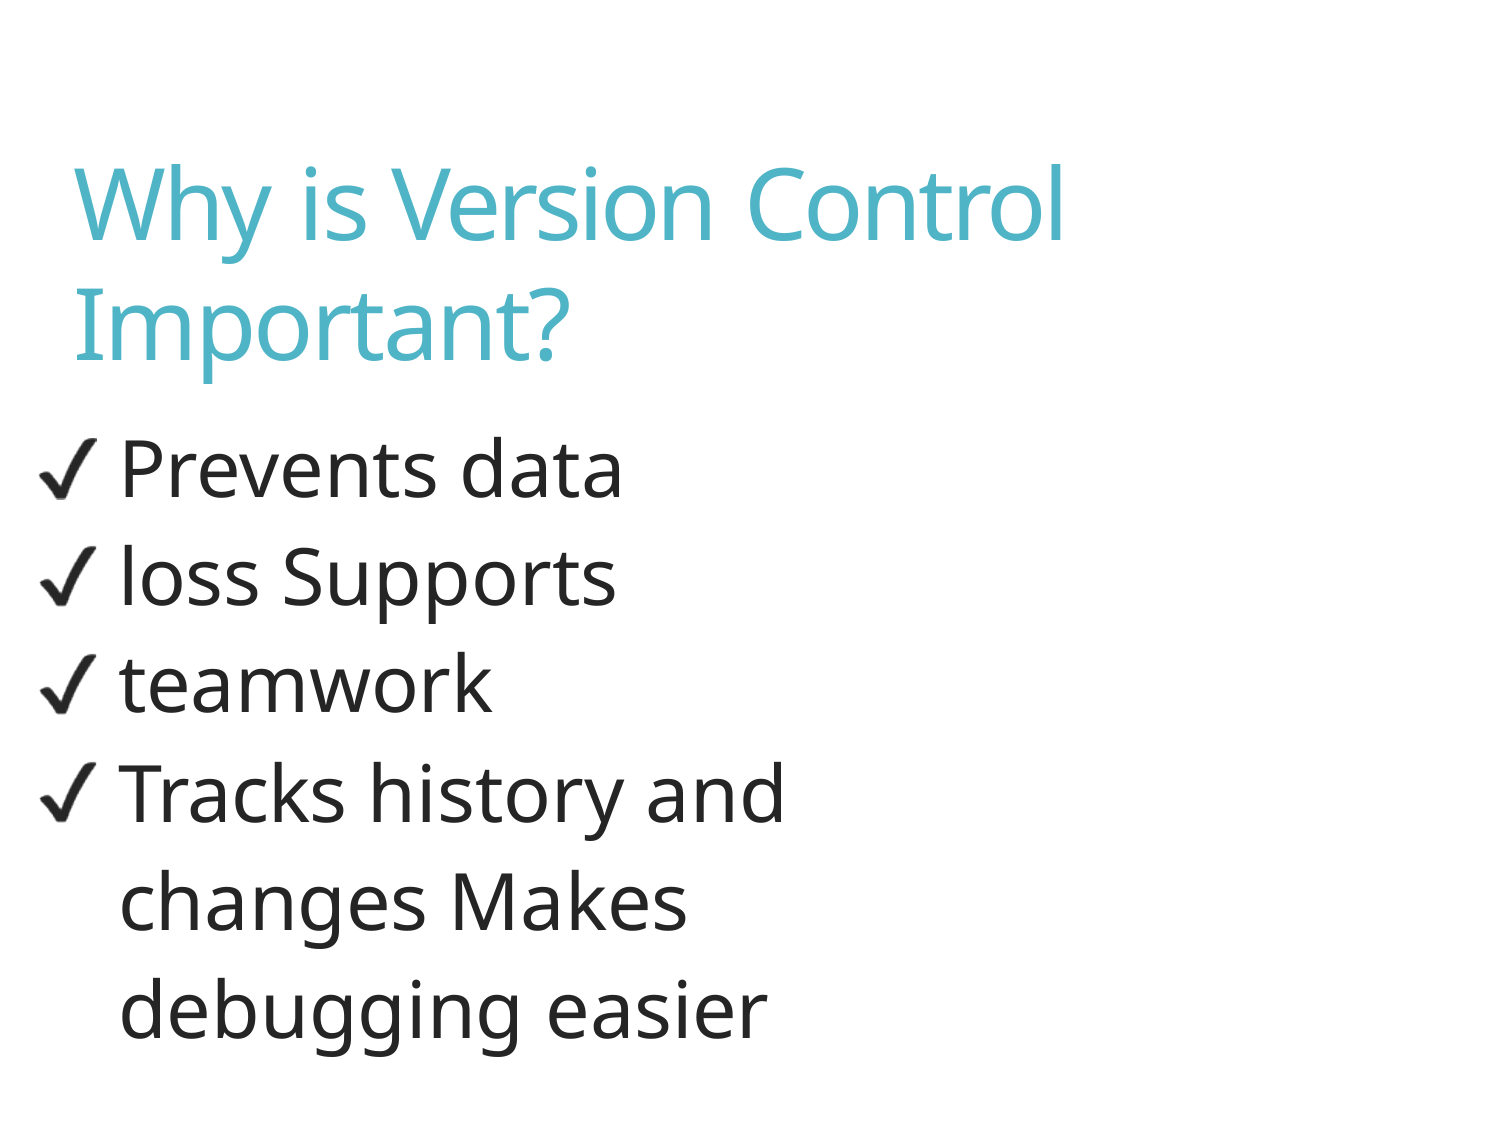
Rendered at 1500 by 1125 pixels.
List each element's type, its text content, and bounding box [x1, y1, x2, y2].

title Why is Version Control Important? [12, 30, 1350, 381]
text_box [0, 438, 148, 887]
text_box Prevents data loss Supports teamwork Tracks history and changes Makes debugging easier [115, 404, 965, 1055]
